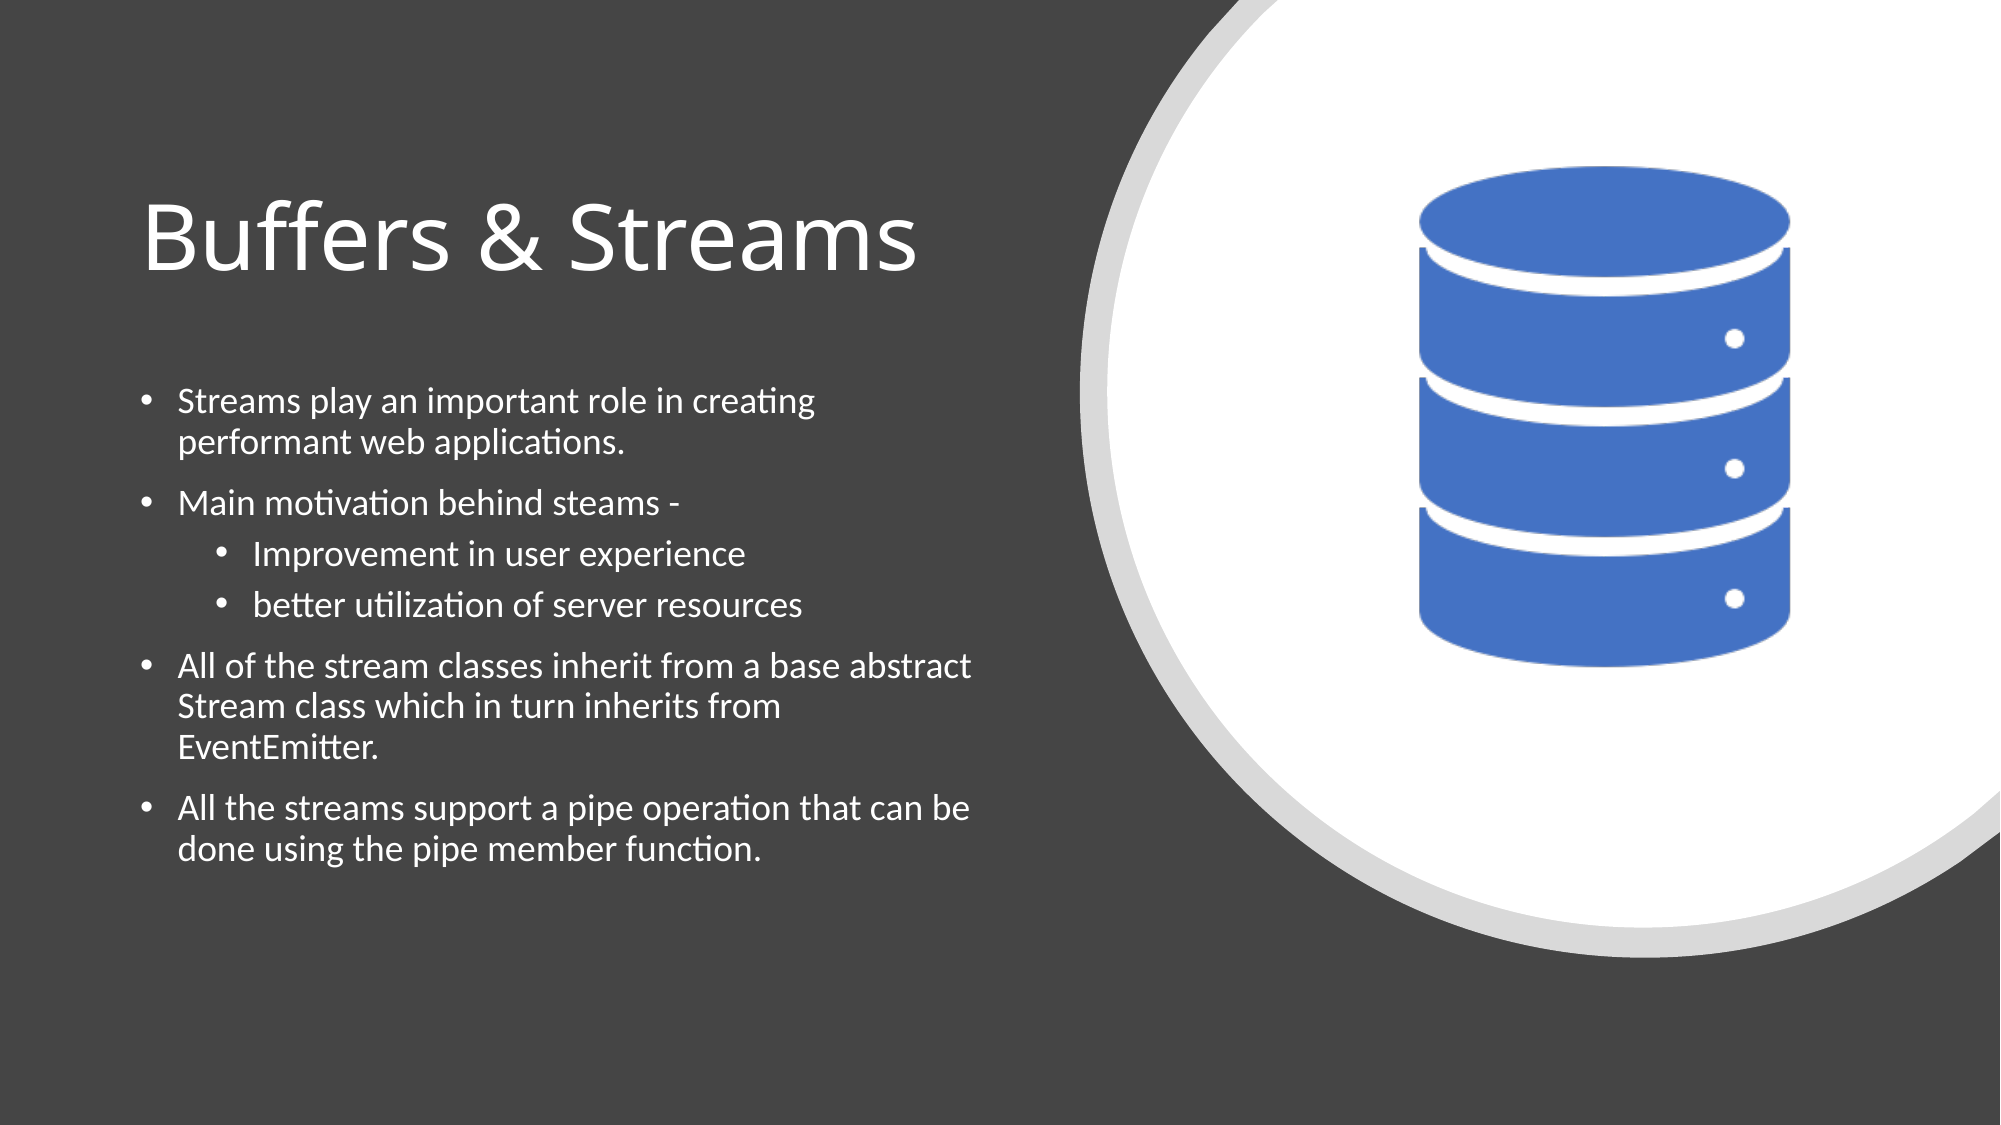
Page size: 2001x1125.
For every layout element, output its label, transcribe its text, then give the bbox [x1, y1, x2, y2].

list Streams play an important role in creating performant web applications. Main motivation behind steams - Improvement in user experience better utilization of server resources All of the stream classes inherit from a base abstract Stream class which in turn inherits from EventEmitter. All the streams support a pipe operation that can be done using the pipe member function. [125, 373, 997, 928]
title Buffers & Streams [125, 131, 997, 350]
text_box [1078, 0, 2000, 959]
text_box [1106, 0, 2000, 929]
picture [1293, 105, 1917, 729]
